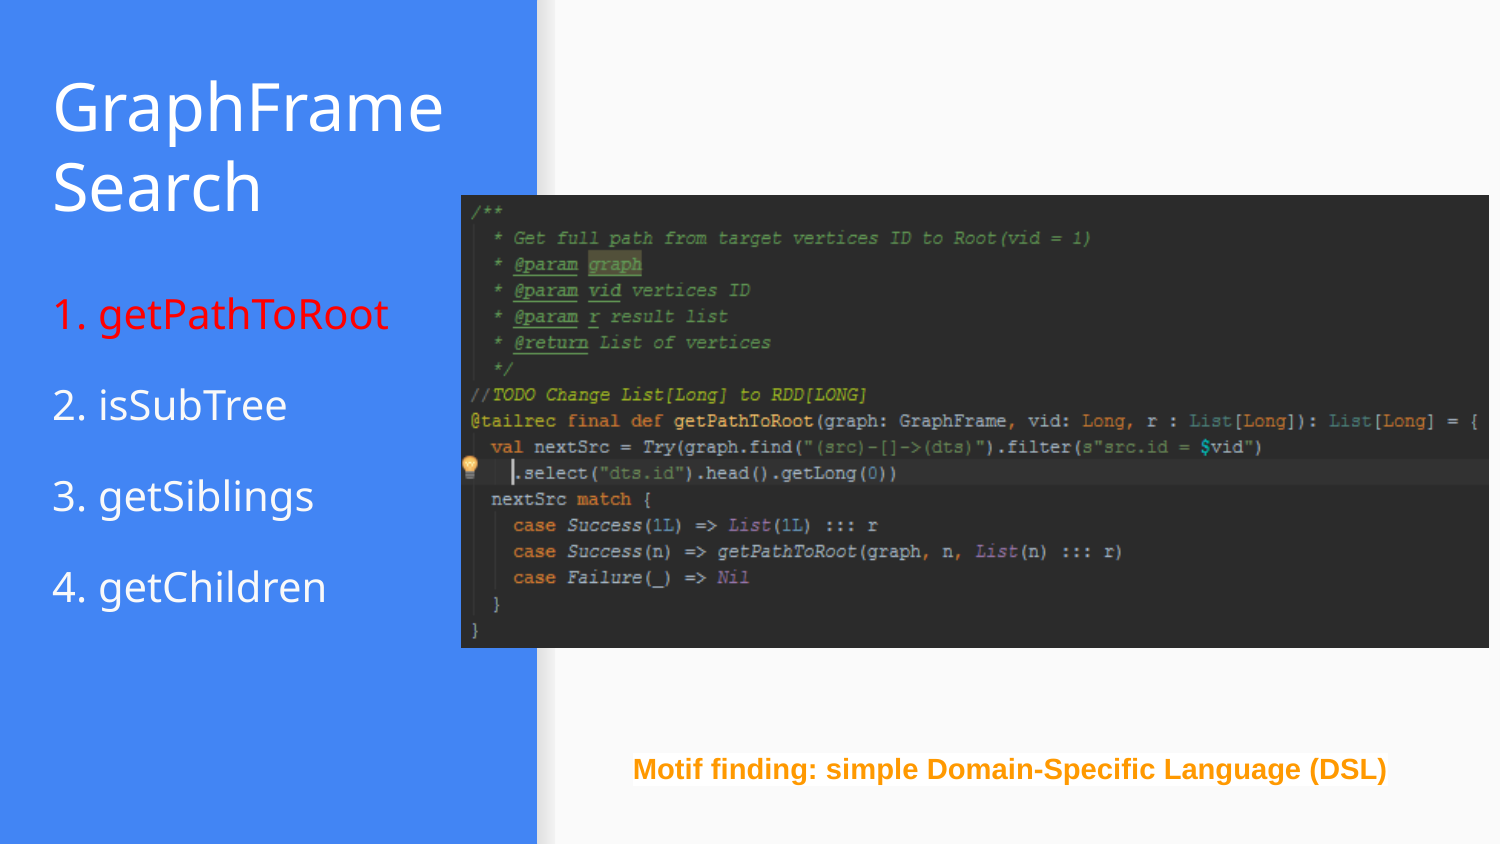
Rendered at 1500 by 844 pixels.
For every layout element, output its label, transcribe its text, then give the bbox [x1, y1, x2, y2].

picture [461, 195, 1490, 649]
title GraphFrame Search [37, 83, 498, 241]
list 1. getPathToRoot 2. isSubTree 3. getSiblings 4. getChildren [37, 265, 498, 785]
text_box Motif finding: simple Domain-Specific Language (DSL) [618, 725, 1411, 816]
